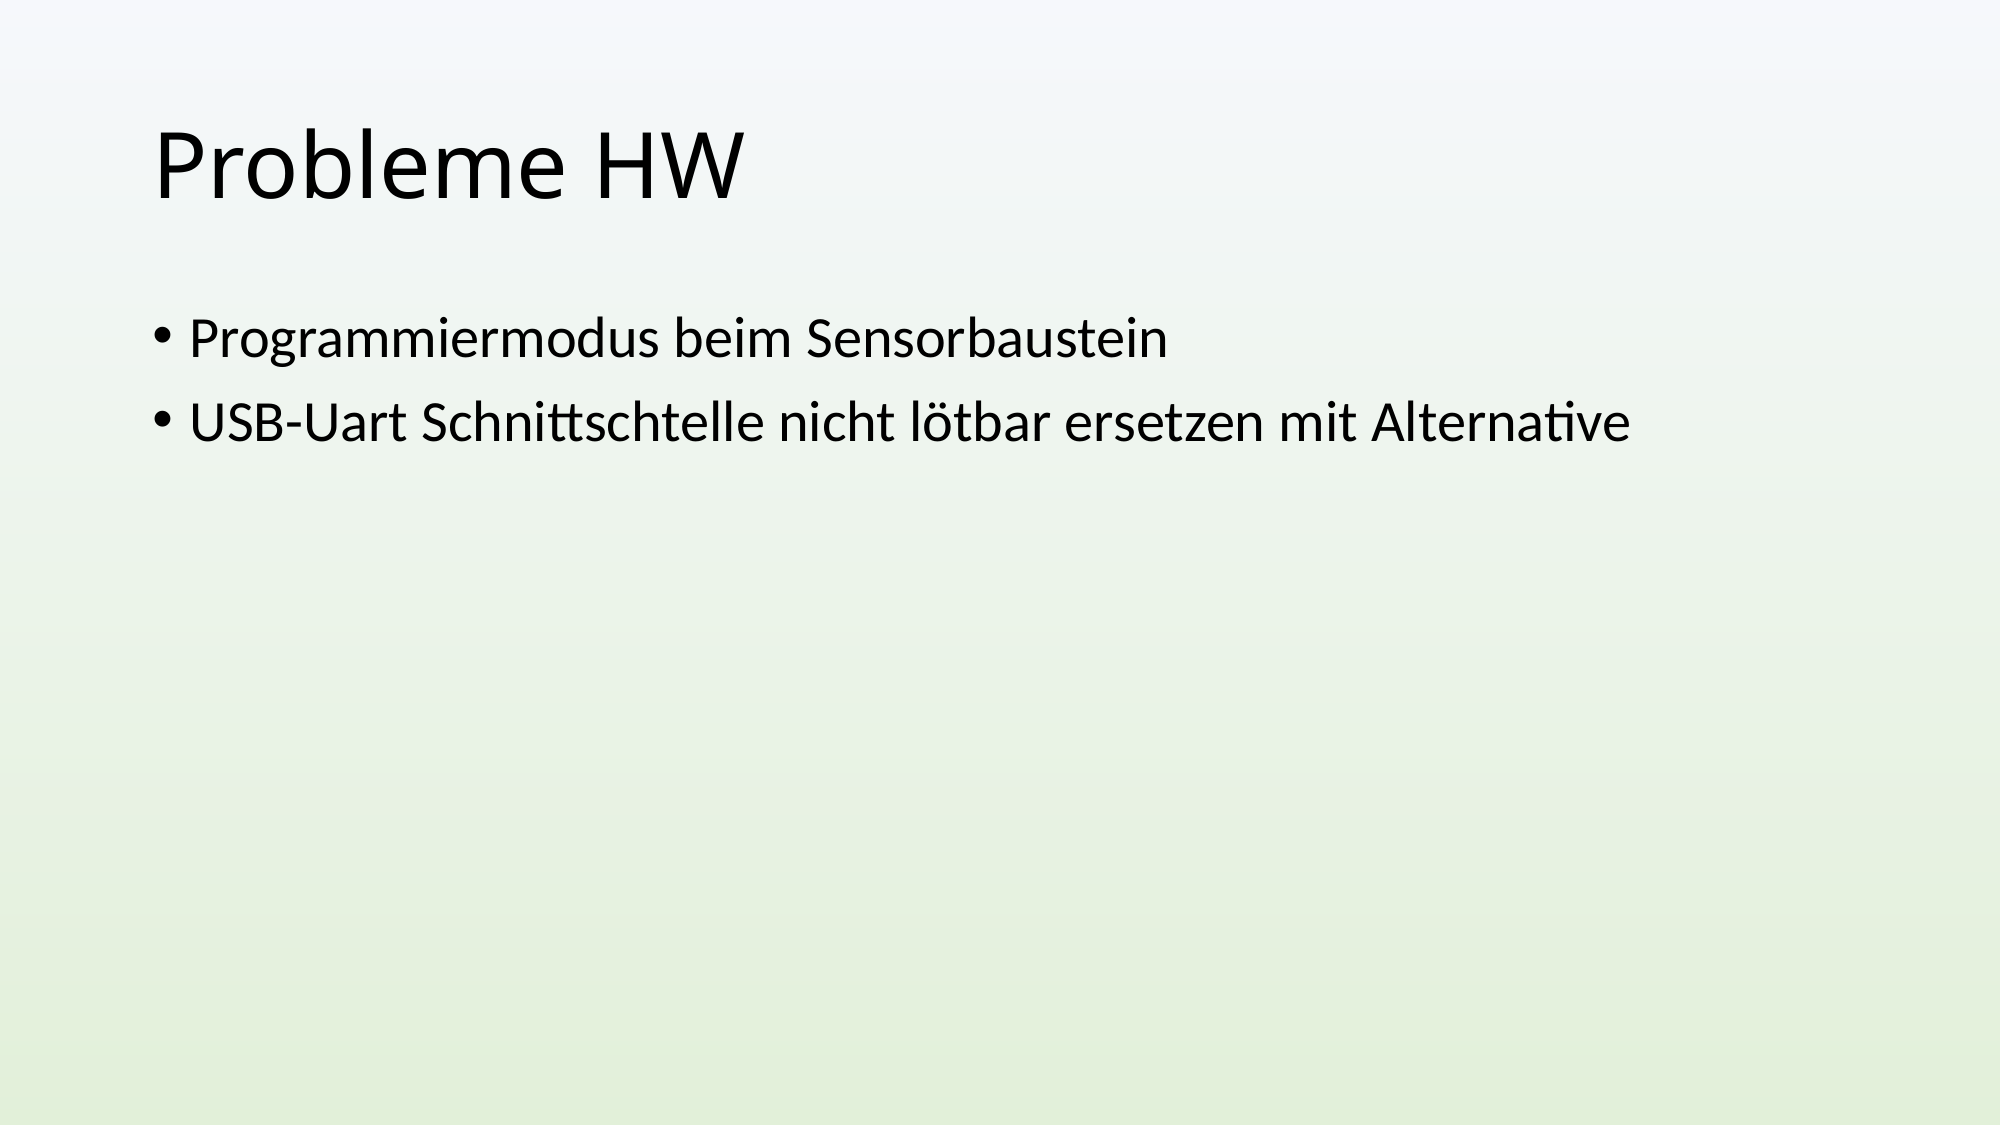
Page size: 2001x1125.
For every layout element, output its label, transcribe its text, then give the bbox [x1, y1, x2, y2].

list Programmiermodus beim Sensorbaustein USB-Uart Schnittschtelle nicht lötbar ersetzen mit Alternative [137, 299, 1863, 1014]
title Probleme HW [137, 59, 1863, 278]
